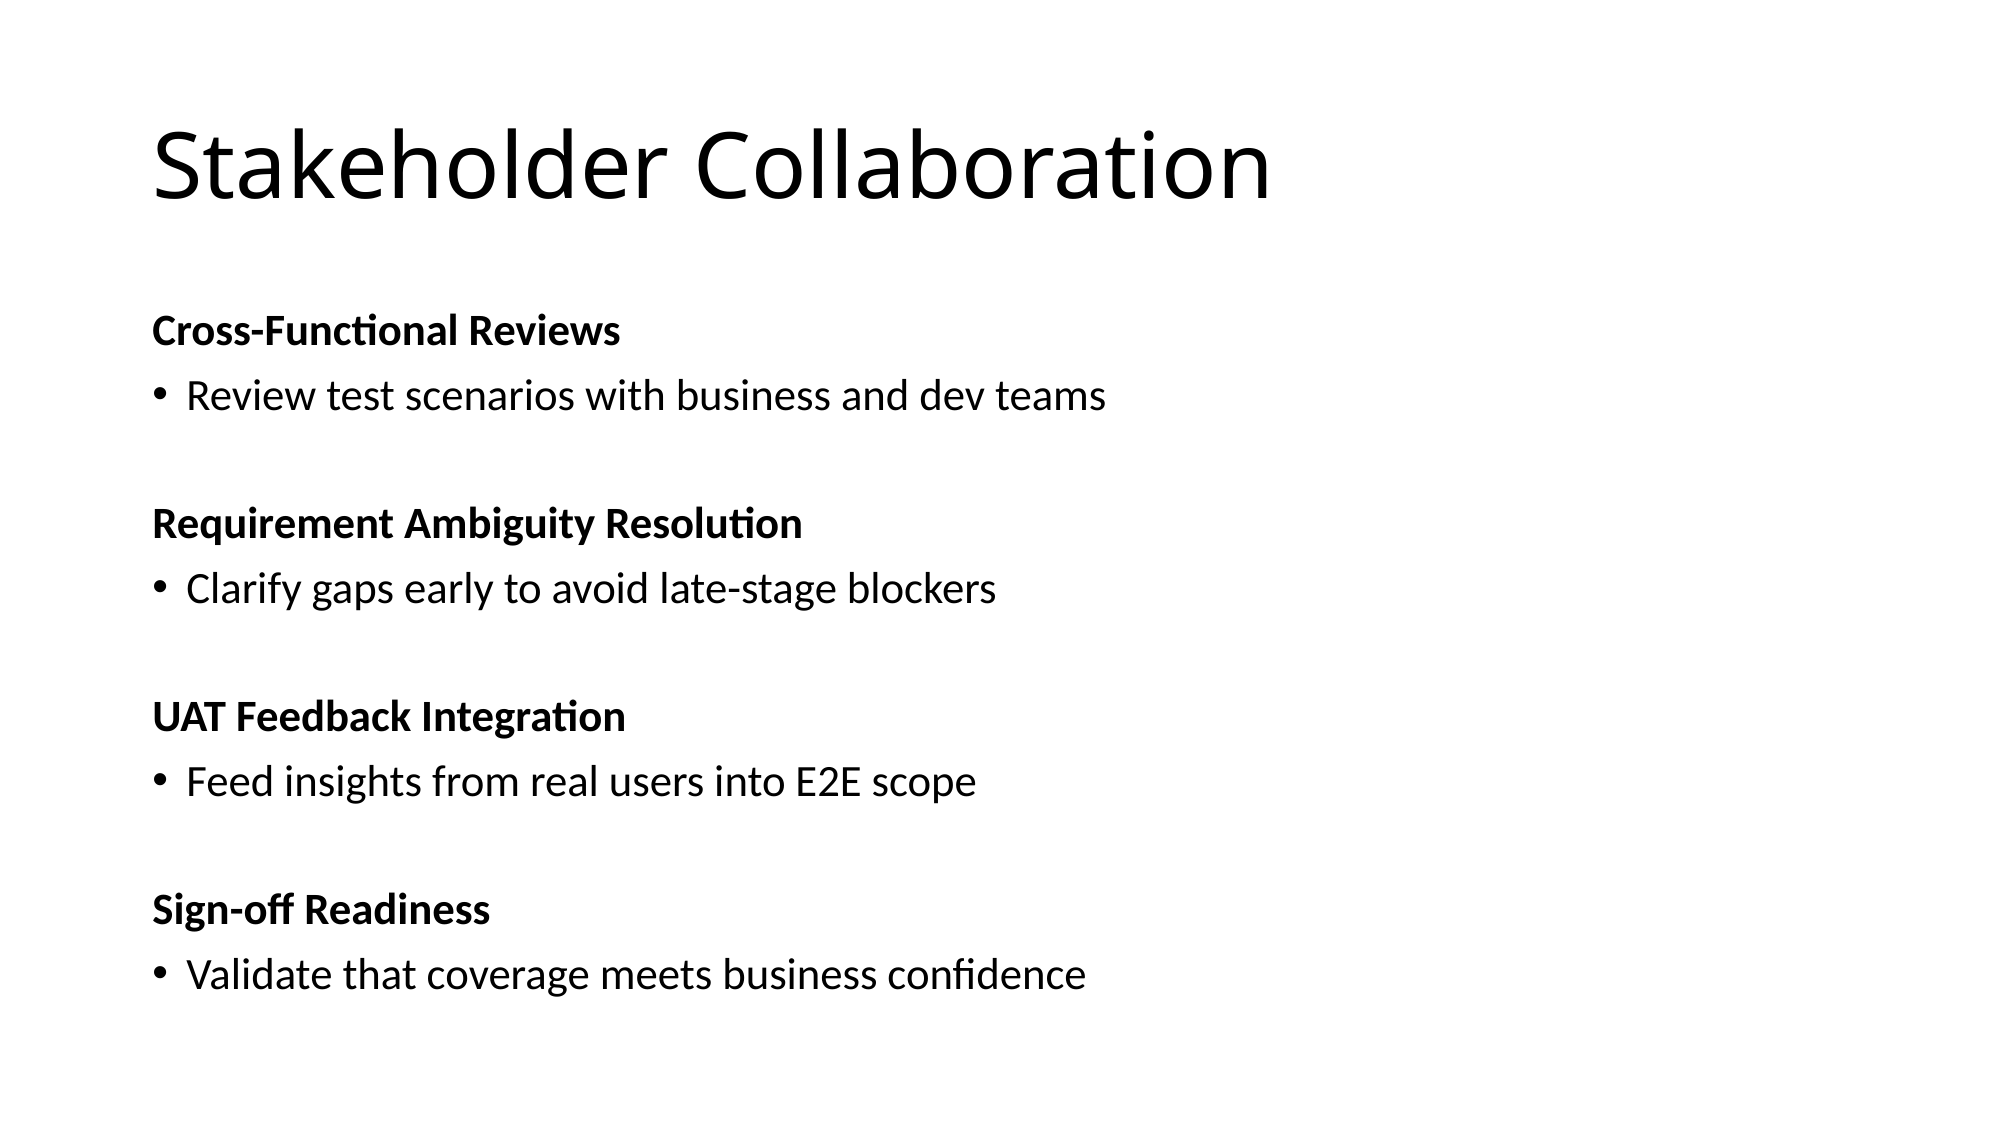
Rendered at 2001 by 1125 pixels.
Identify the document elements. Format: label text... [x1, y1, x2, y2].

list Cross-Functional Reviews Review test scenarios with business and dev teams Requirement Ambiguity Resolution Clarify gaps early to avoid late-stage blockers UAT Feedback Integration Feed insights from real users into E2E scope Sign-off Readiness Validate that coverage meets business confidence [137, 299, 1863, 1014]
title Stakeholder Collaboration [137, 59, 1863, 278]
